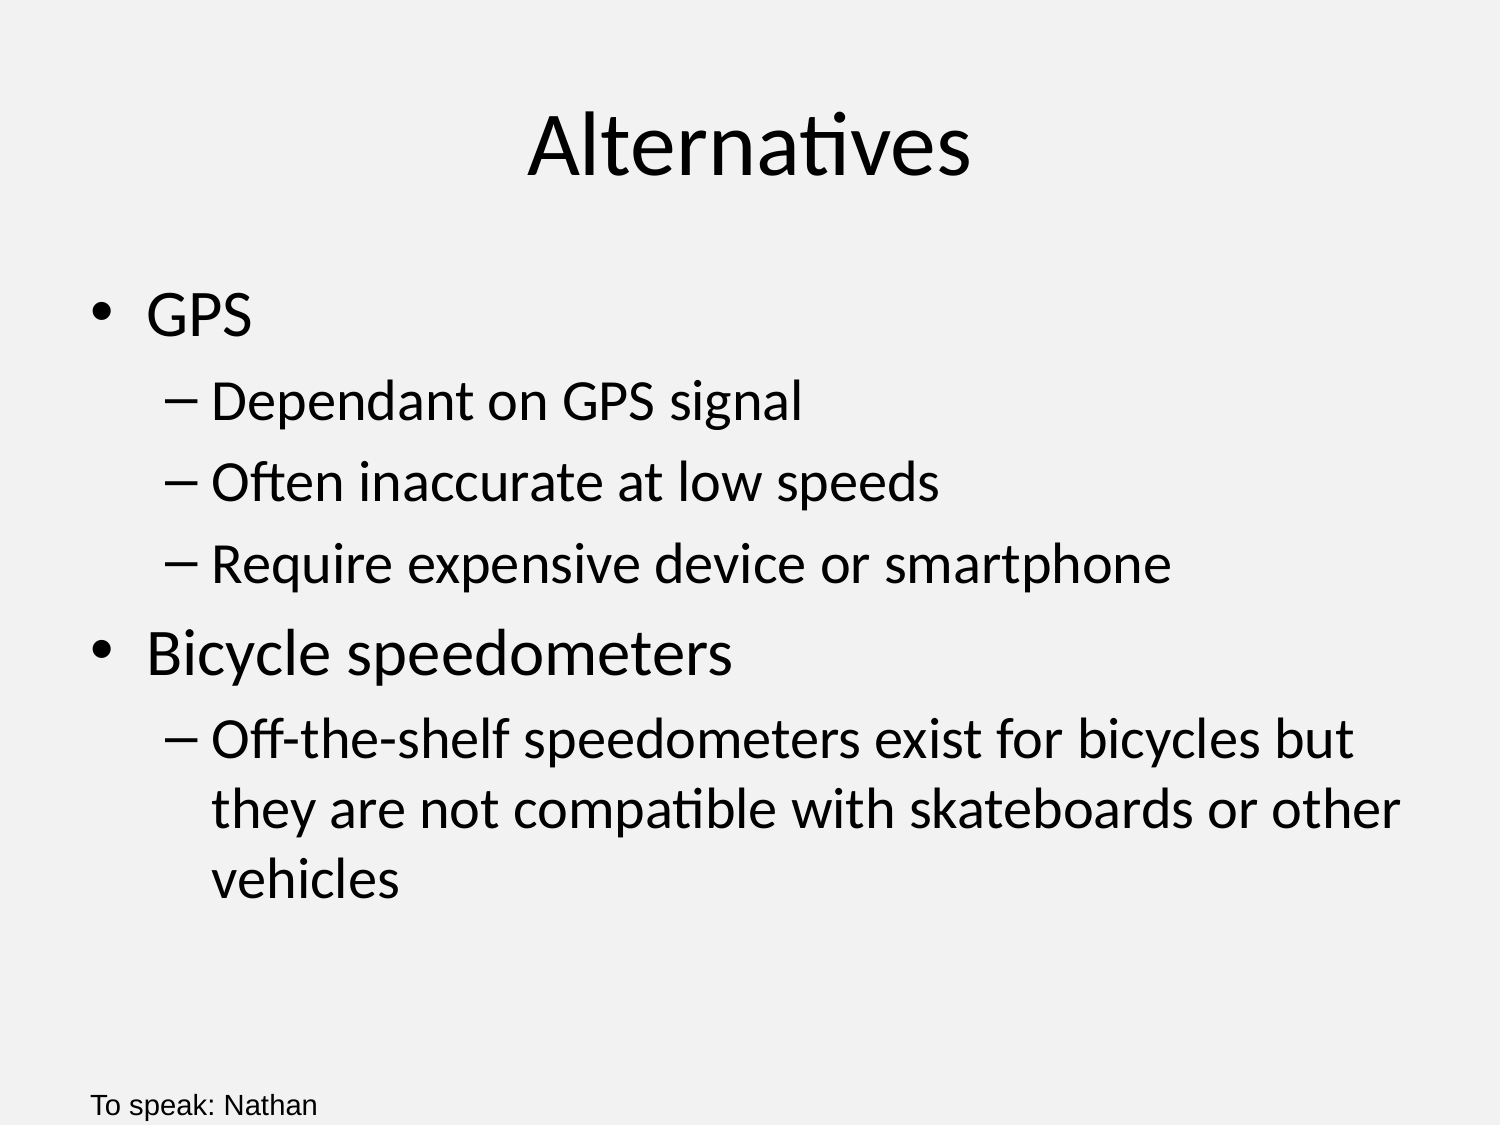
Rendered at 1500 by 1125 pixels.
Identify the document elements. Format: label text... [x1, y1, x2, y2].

title Alternatives [75, 45, 1425, 233]
text_box To speak: Nathan [74, 1071, 452, 1125]
list GPS Dependant on GPS signal Often inaccurate at low speeds Require expensive device or smartphone Bicycle speedometers Off-the-shelf speedometers exist for bicycles but they are not compatible with skateboards or other vehicles [75, 262, 1425, 1005]
